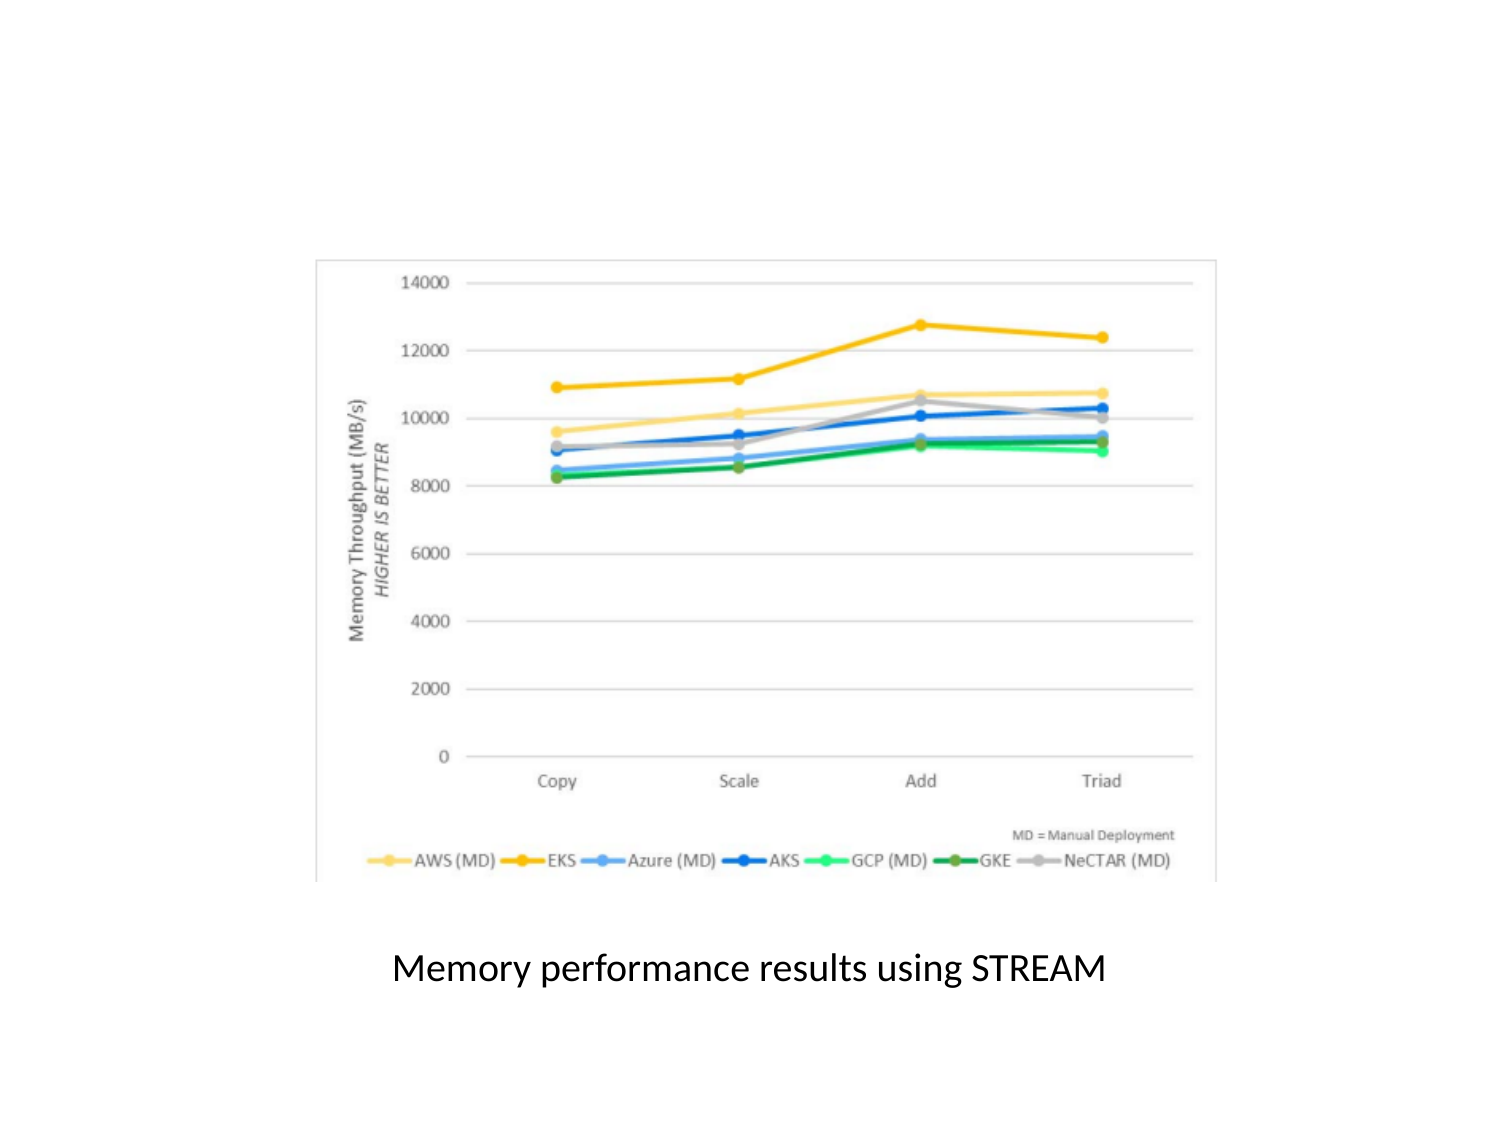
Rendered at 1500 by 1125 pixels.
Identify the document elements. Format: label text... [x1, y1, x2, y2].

picture [265, 194, 1235, 882]
list Memory performance results using STREAM [75, 262, 1425, 1005]
